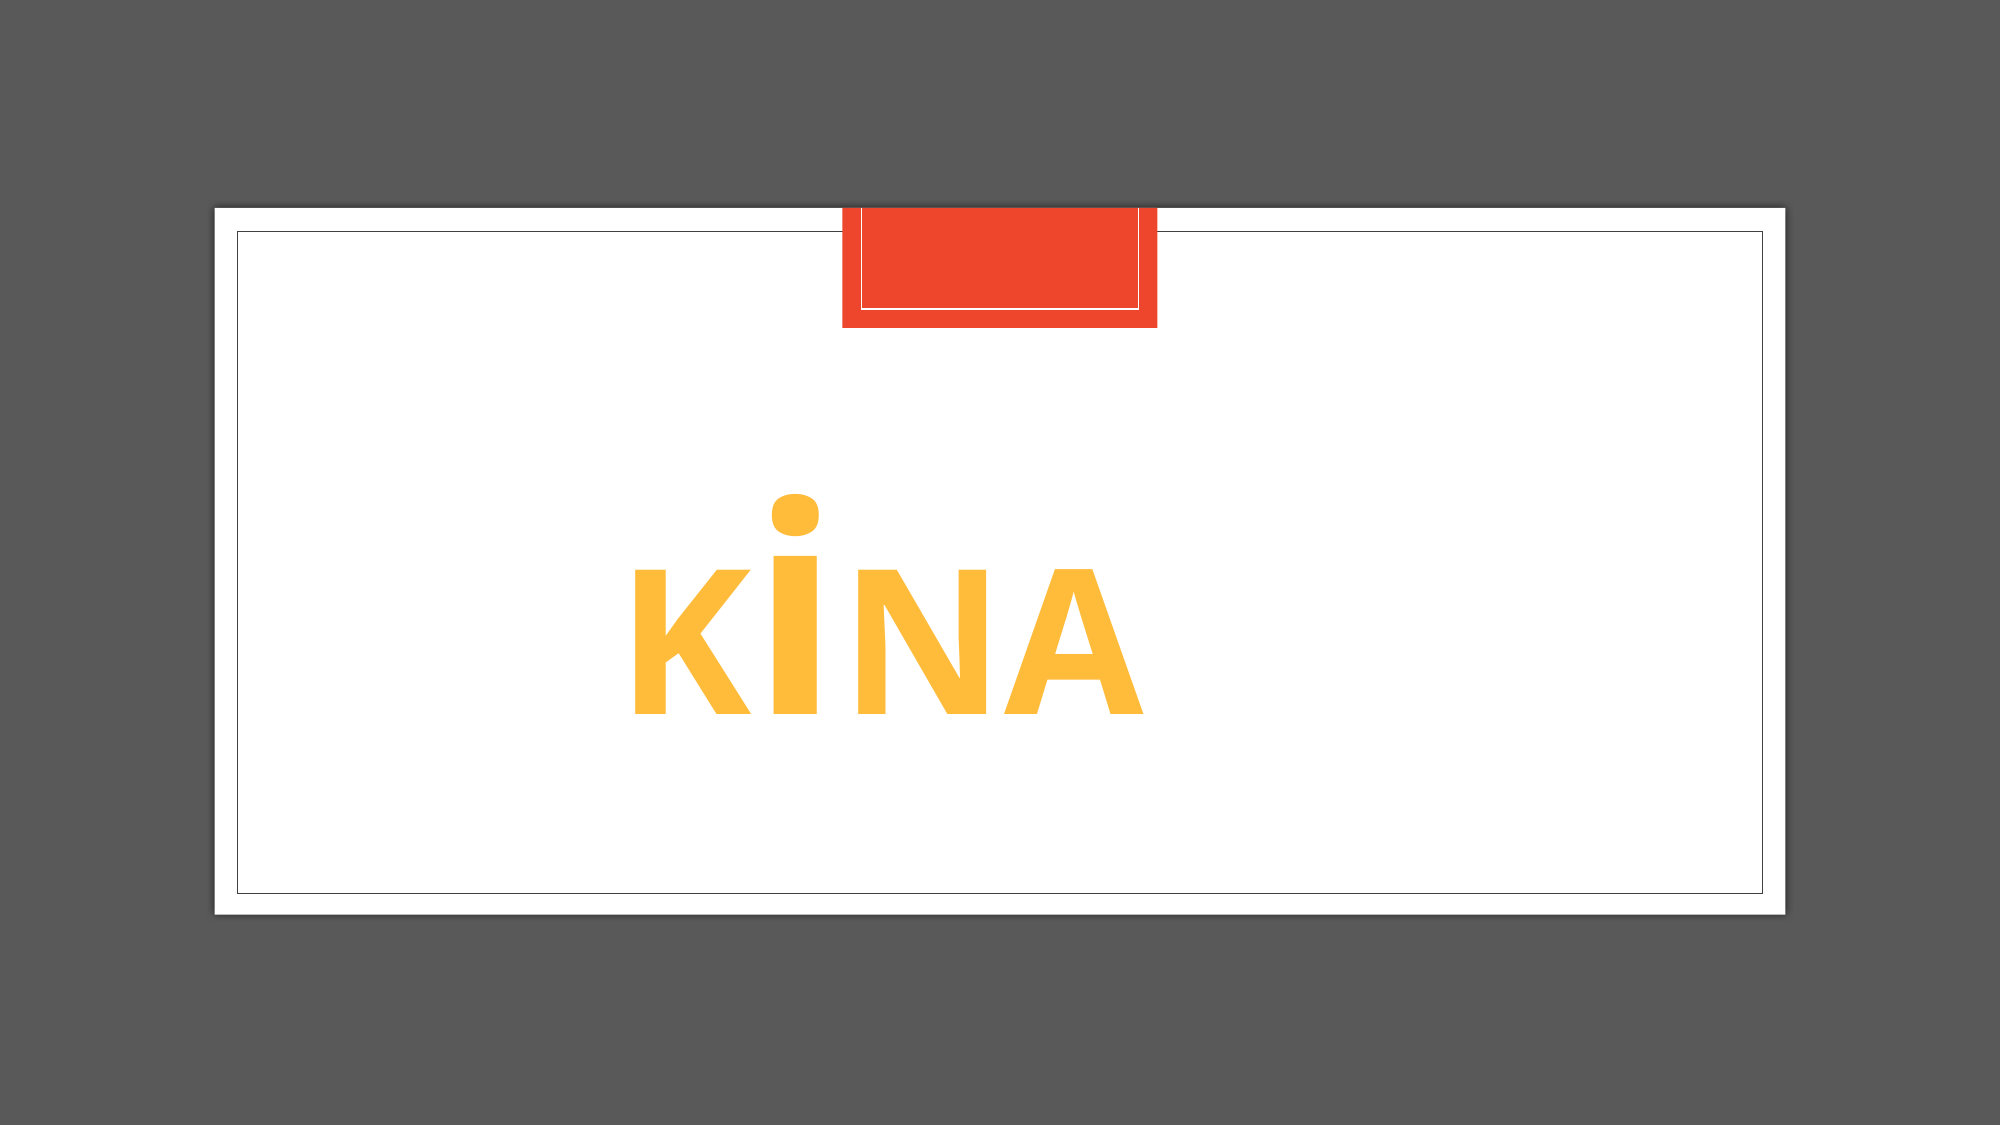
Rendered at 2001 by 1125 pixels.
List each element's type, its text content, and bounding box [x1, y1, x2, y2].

text_box KiNA [602, 417, 1159, 781]
